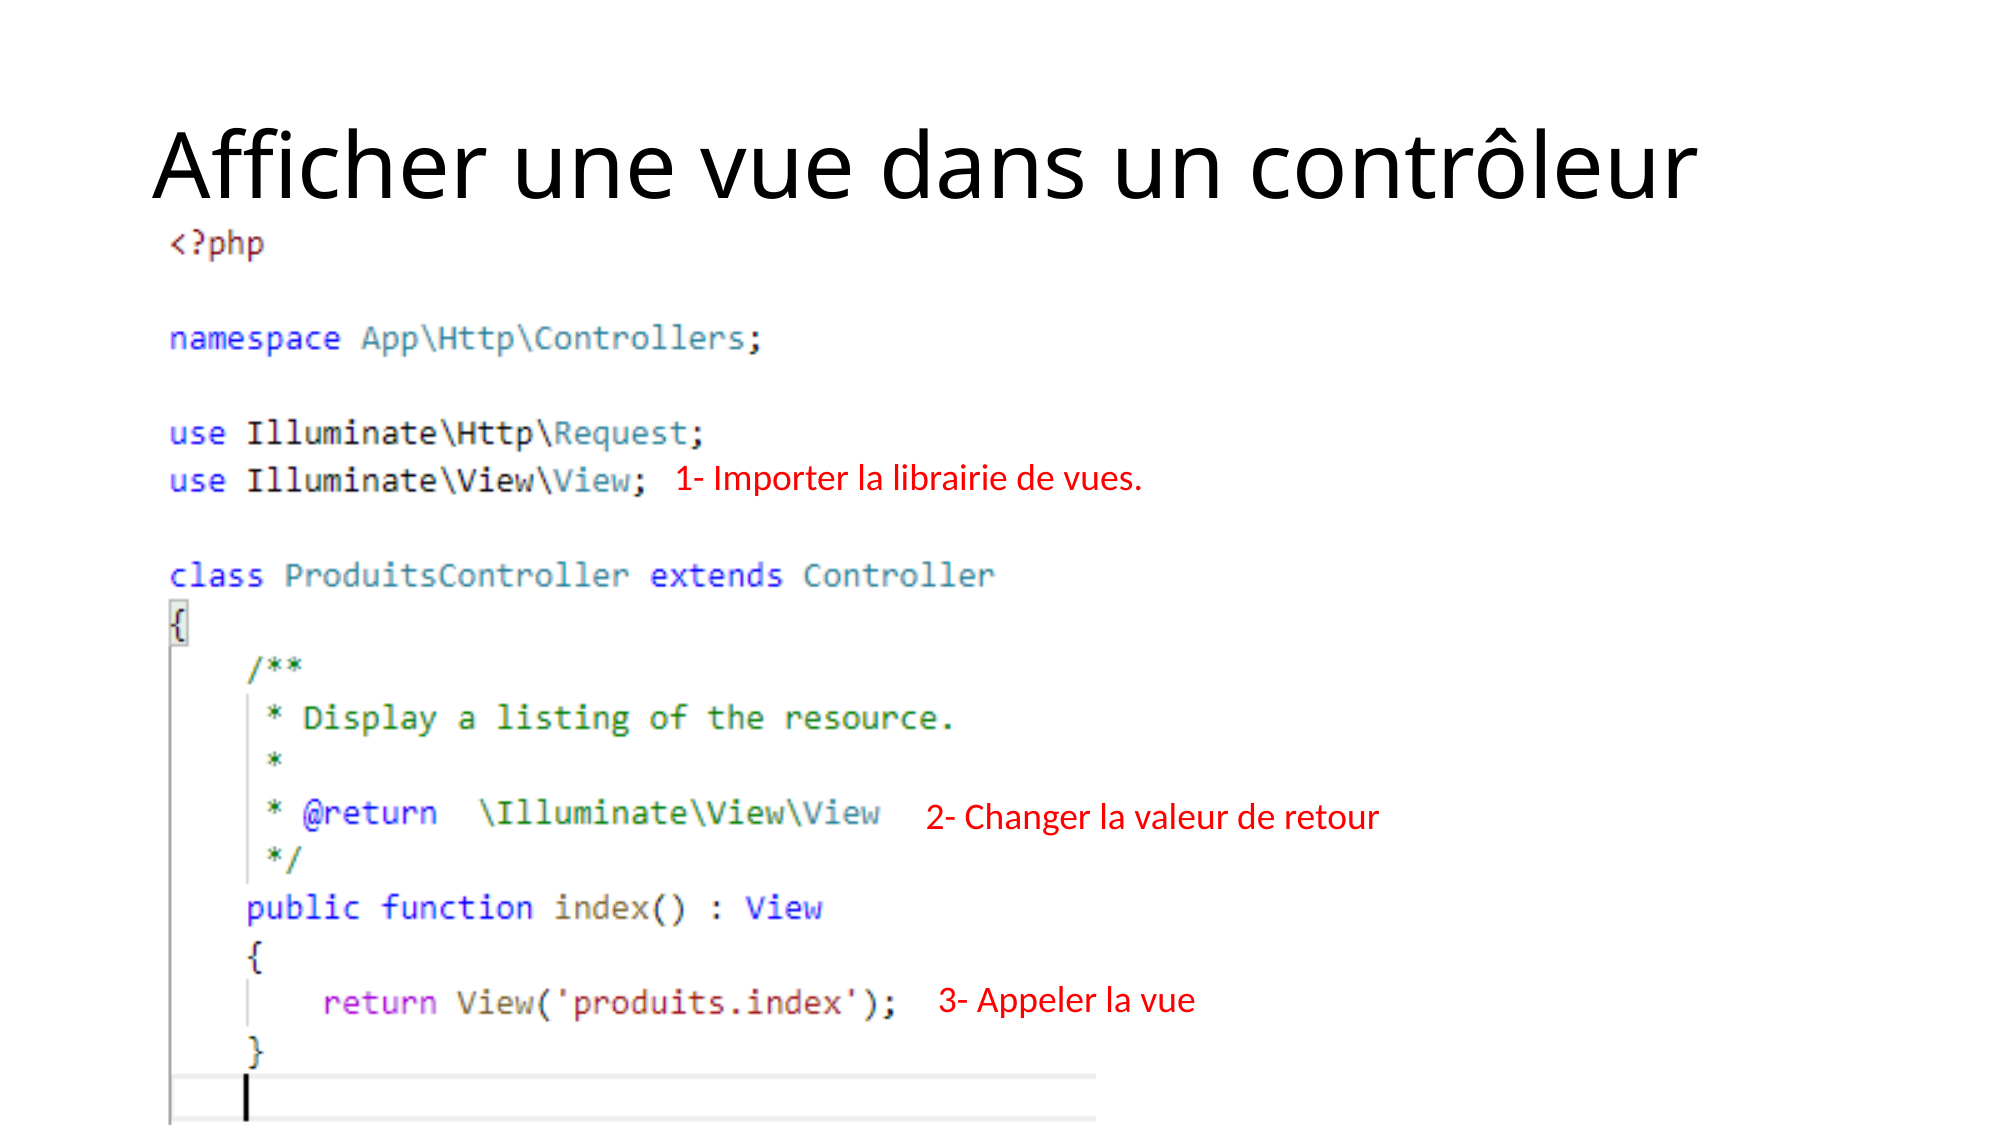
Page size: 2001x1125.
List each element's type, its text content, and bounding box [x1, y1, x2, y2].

title Afficher une vue dans un contrôleur [137, 59, 1863, 278]
text_box 3- Appeler la vue [1096, 967, 1532, 1027]
text_box 1- Importer la librairie de vues. [1096, 445, 1268, 506]
text_box 2- Changer la valeur de retour [1096, 784, 1520, 845]
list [137, 220, 1096, 1125]
